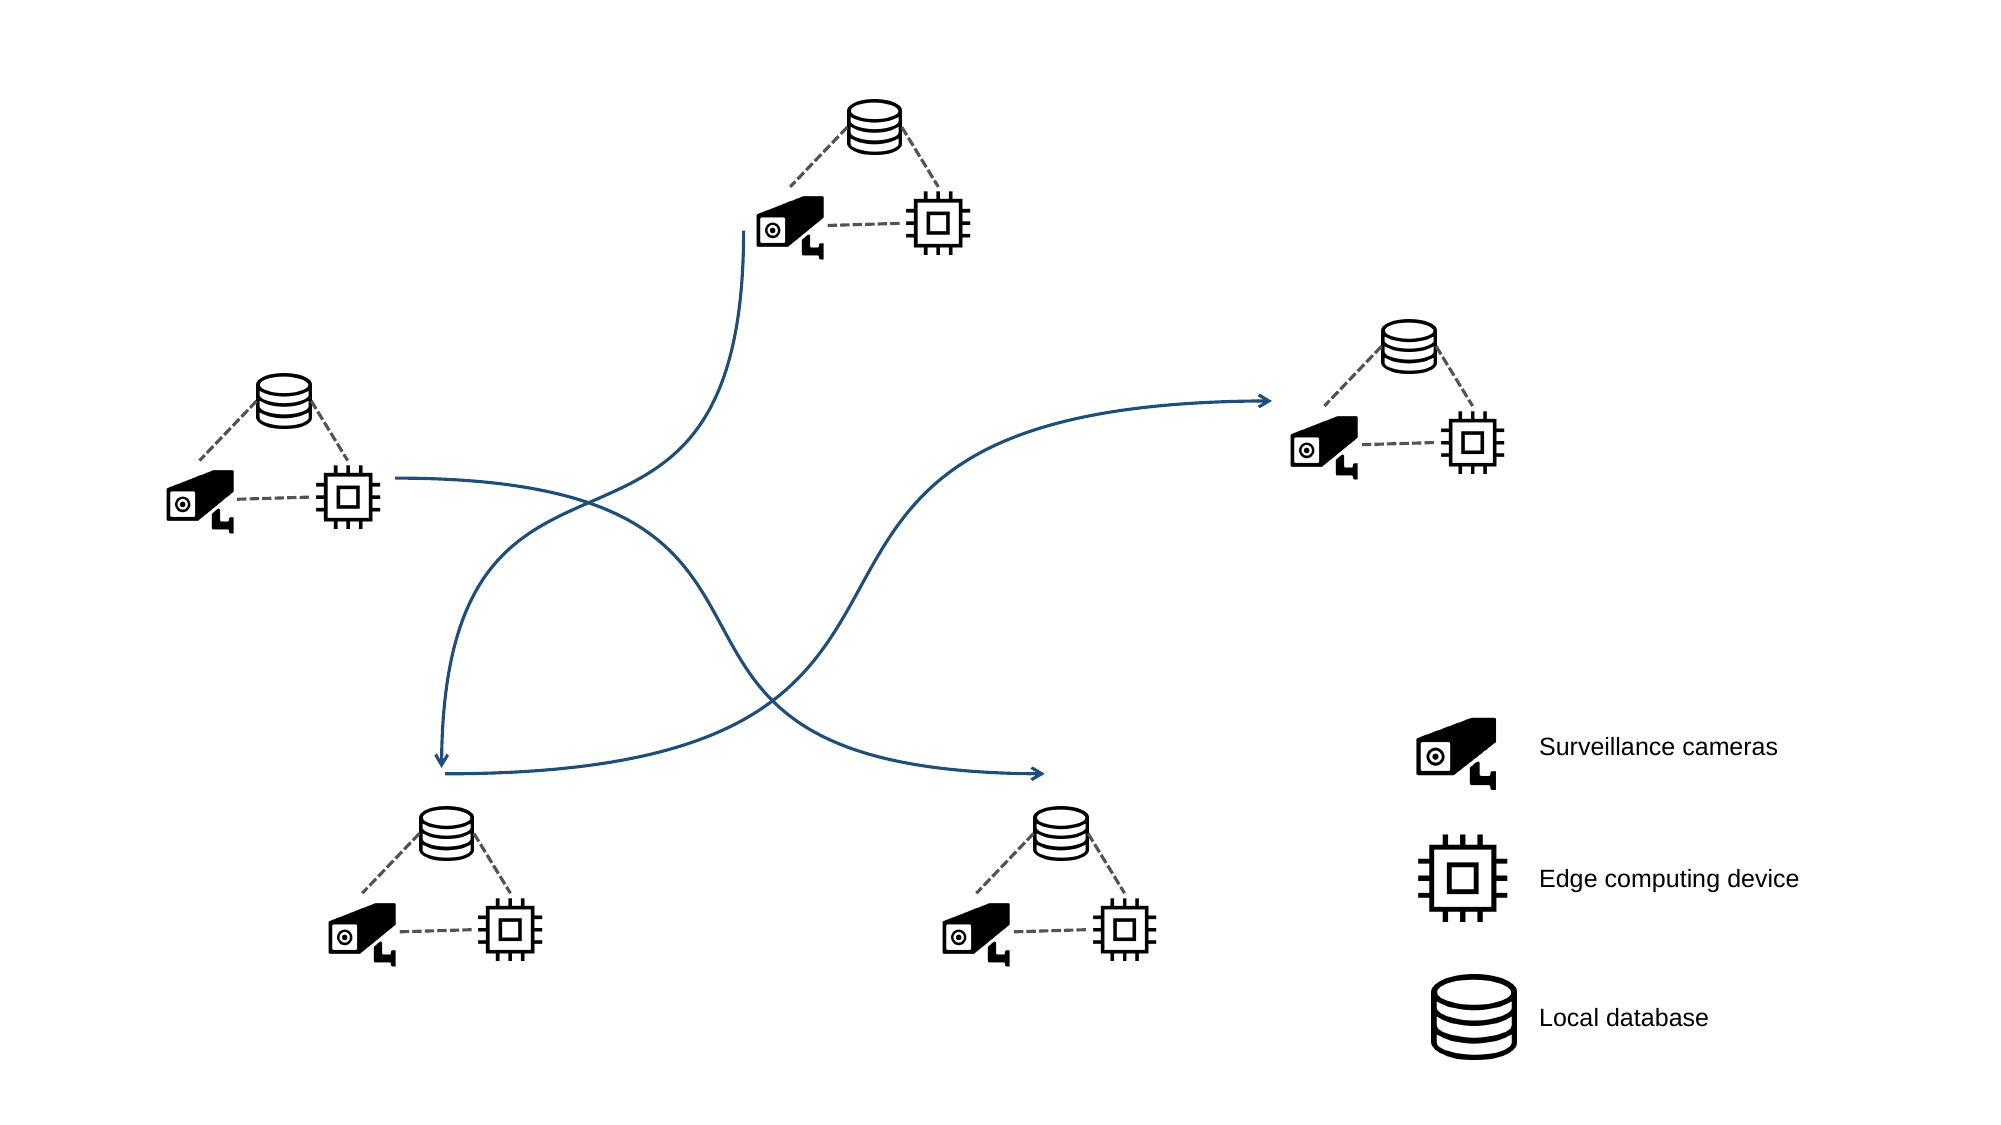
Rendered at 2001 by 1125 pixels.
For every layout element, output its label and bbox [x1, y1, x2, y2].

text_box [162, 99, 1509, 971]
text_box [1411, 706, 1982, 1060]
